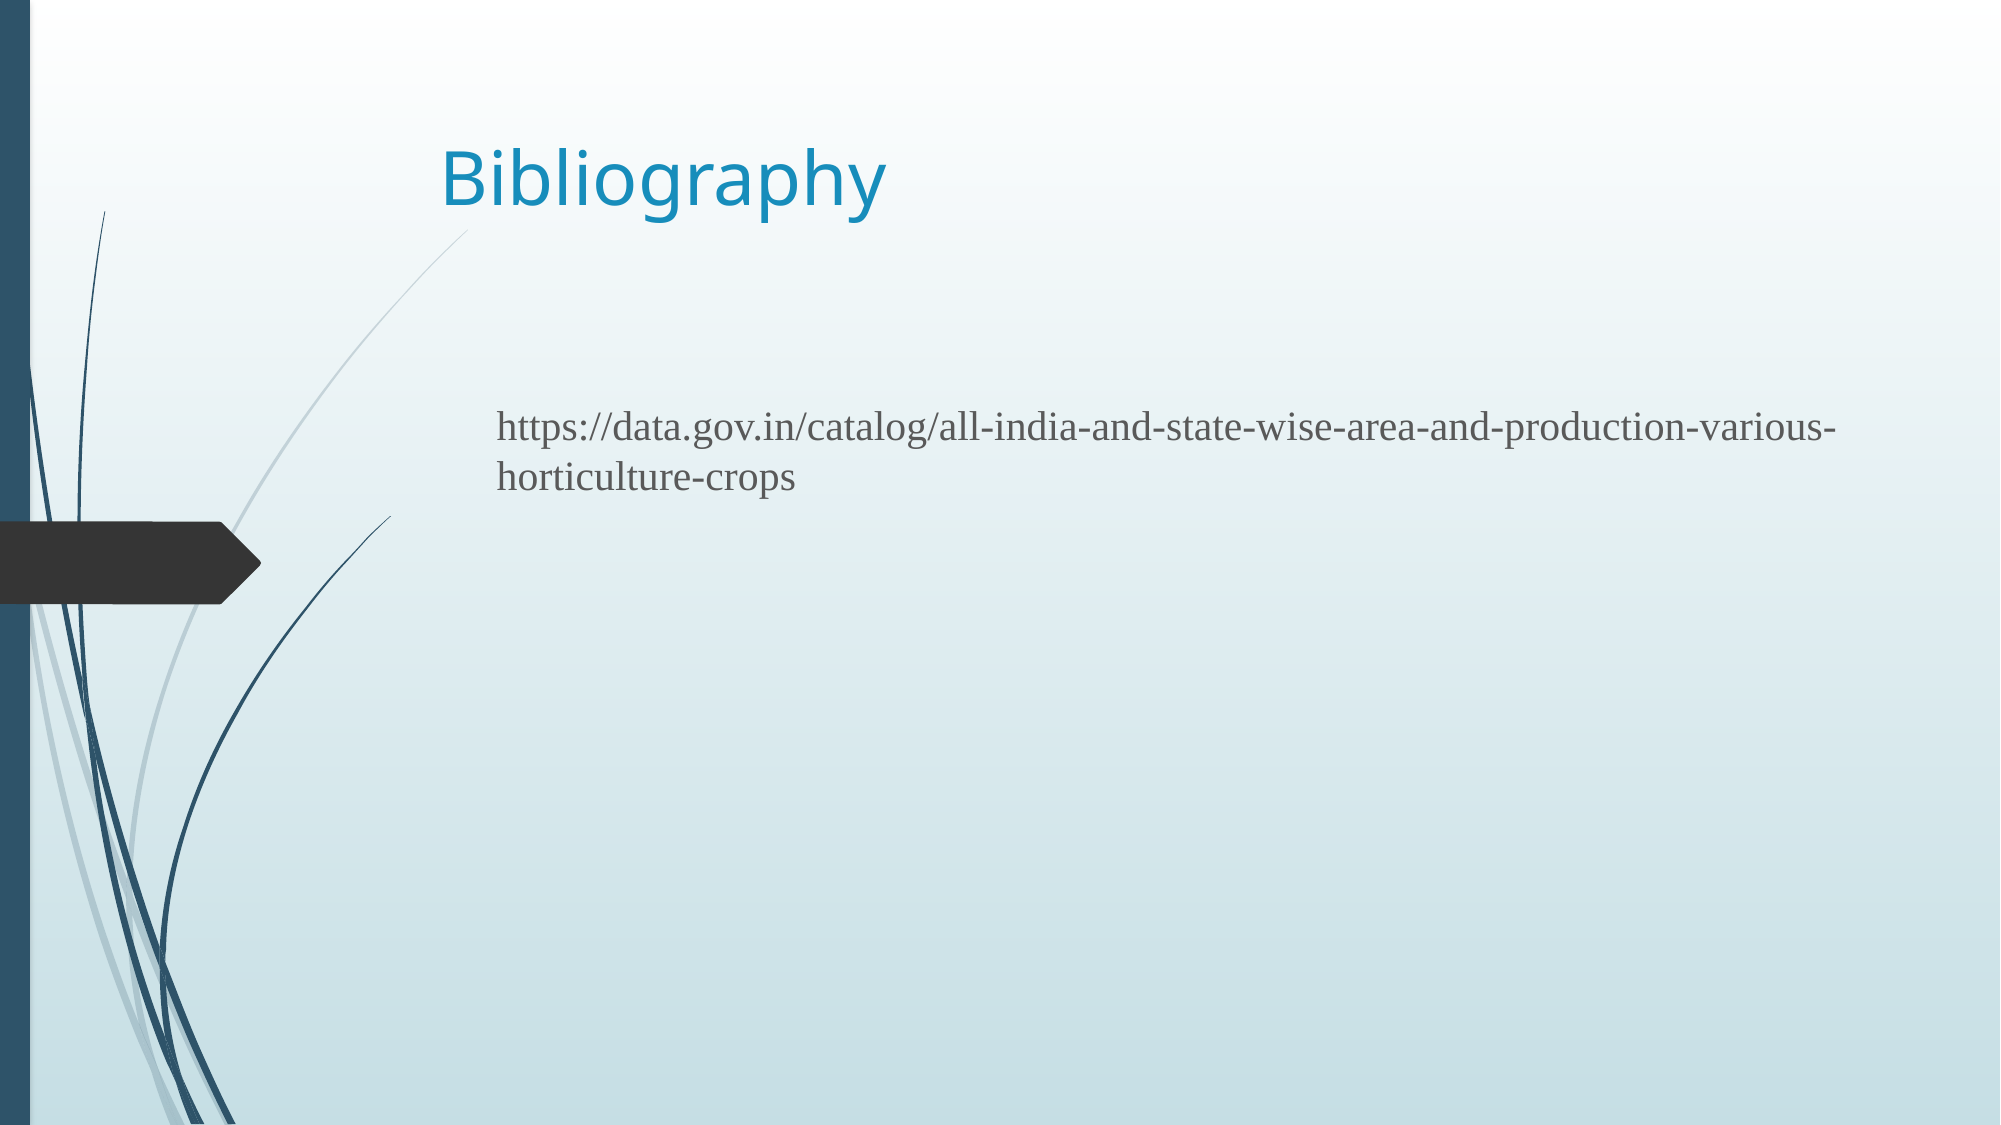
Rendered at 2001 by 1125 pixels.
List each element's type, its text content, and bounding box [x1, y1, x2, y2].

title Bibliography [424, 99, 1888, 252]
list https://data.gov.in/catalog/all-india-and-state-wise-area-and-production-various-horticulture-crops [481, 321, 1869, 577]
